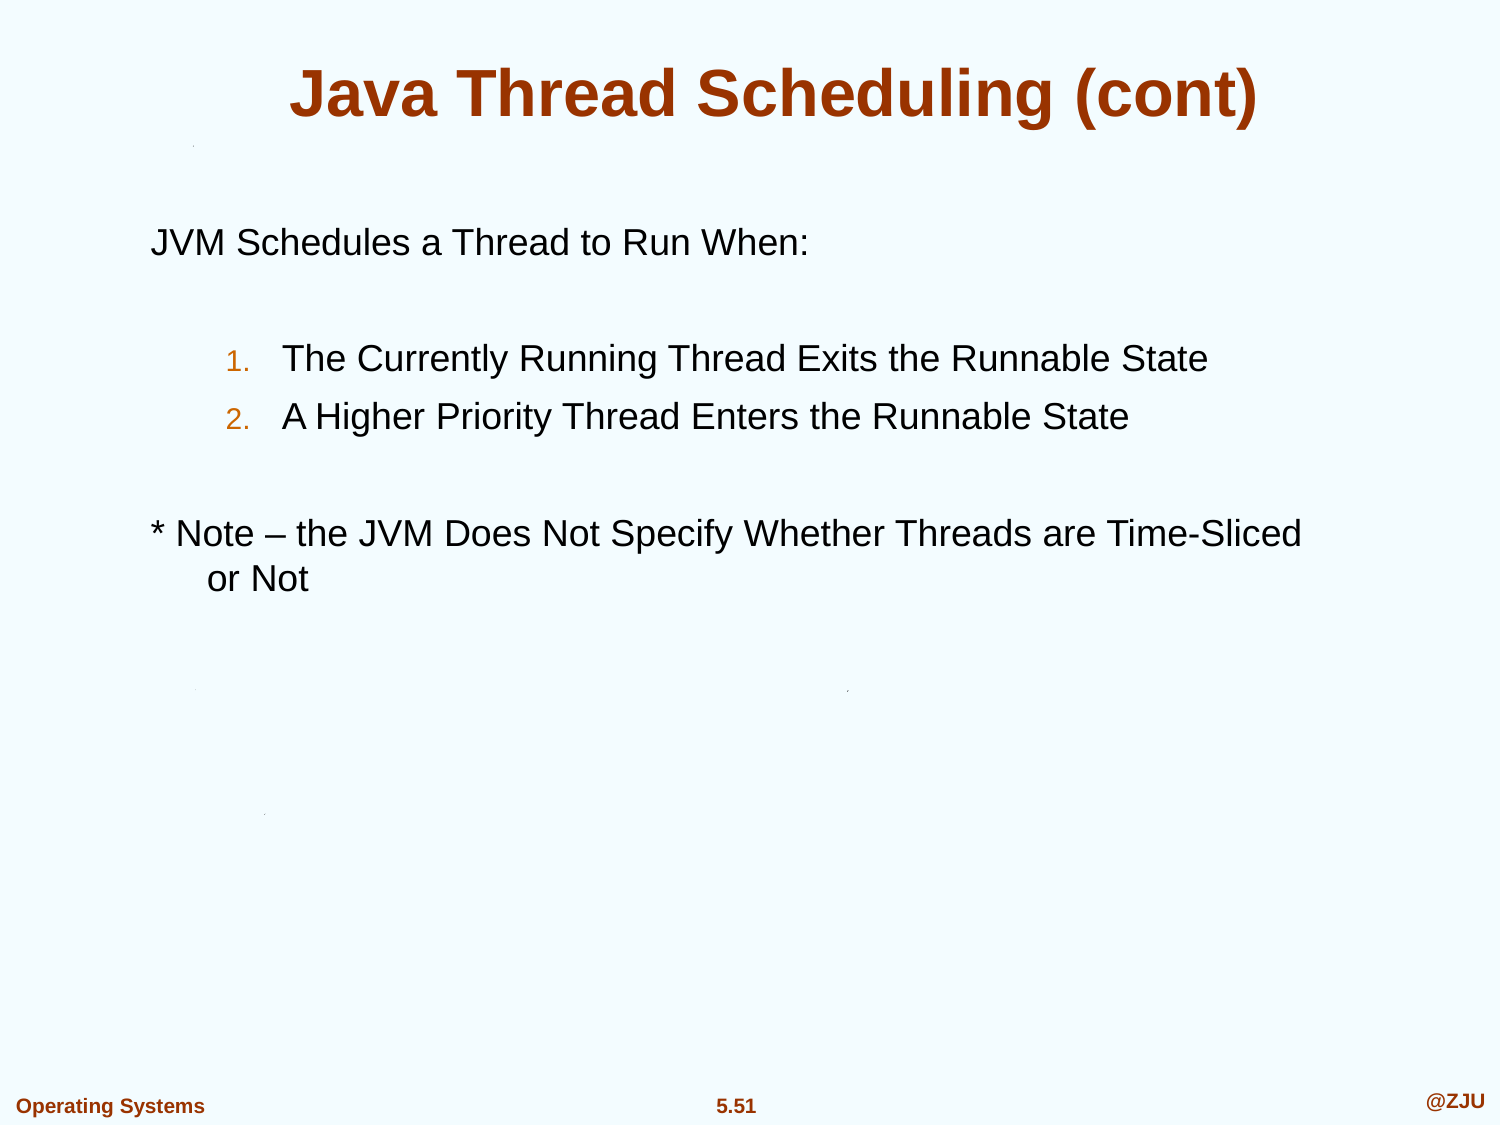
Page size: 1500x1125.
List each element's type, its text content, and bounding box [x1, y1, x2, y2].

list JVM Schedules a Thread to Run When: The Currently Running Thread Exits the Runnable State A Higher Priority Thread Enters the Runnable State * Note – the JVM Does Not Specify Whether Threads are Time-Sliced or Not [135, 210, 1342, 946]
title Java Thread Scheduling (cont) [112, 37, 1438, 138]
